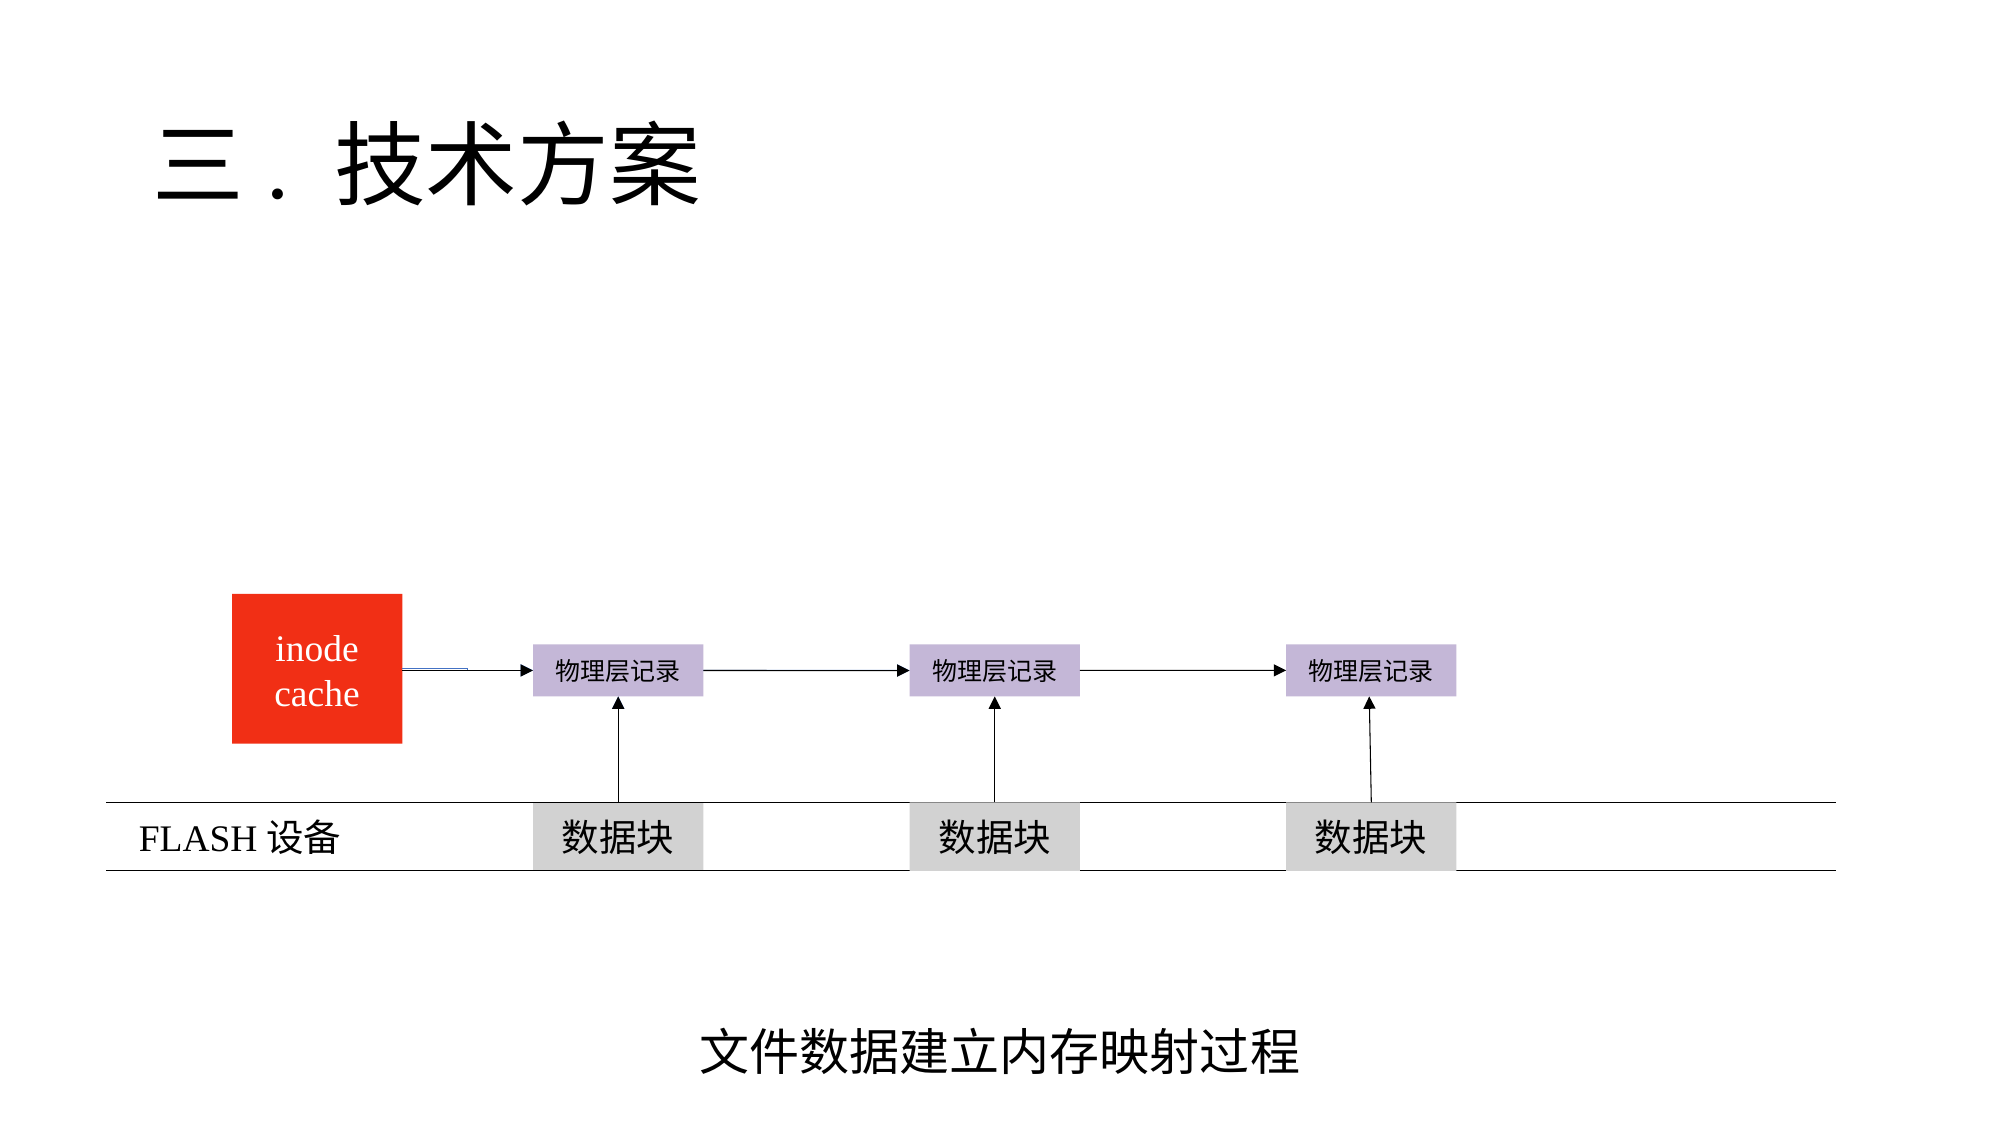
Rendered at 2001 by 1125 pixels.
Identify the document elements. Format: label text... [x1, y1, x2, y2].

text_box 文件数据建立内存映射过程 [685, 1013, 1315, 1089]
text_box 数据块 [1286, 803, 1457, 870]
text_box 三. 技术方案 [137, 59, 1863, 278]
text_box 物理层记录 [1286, 644, 1457, 697]
text_box 数据块 [909, 803, 1080, 870]
text_box inode cache [232, 593, 403, 744]
text_box 数据块 [533, 803, 704, 870]
text_box FLASH设备 [124, 806, 403, 866]
text_box 物理层记录 [909, 644, 1080, 697]
text_box 物理层记录 [533, 644, 704, 697]
